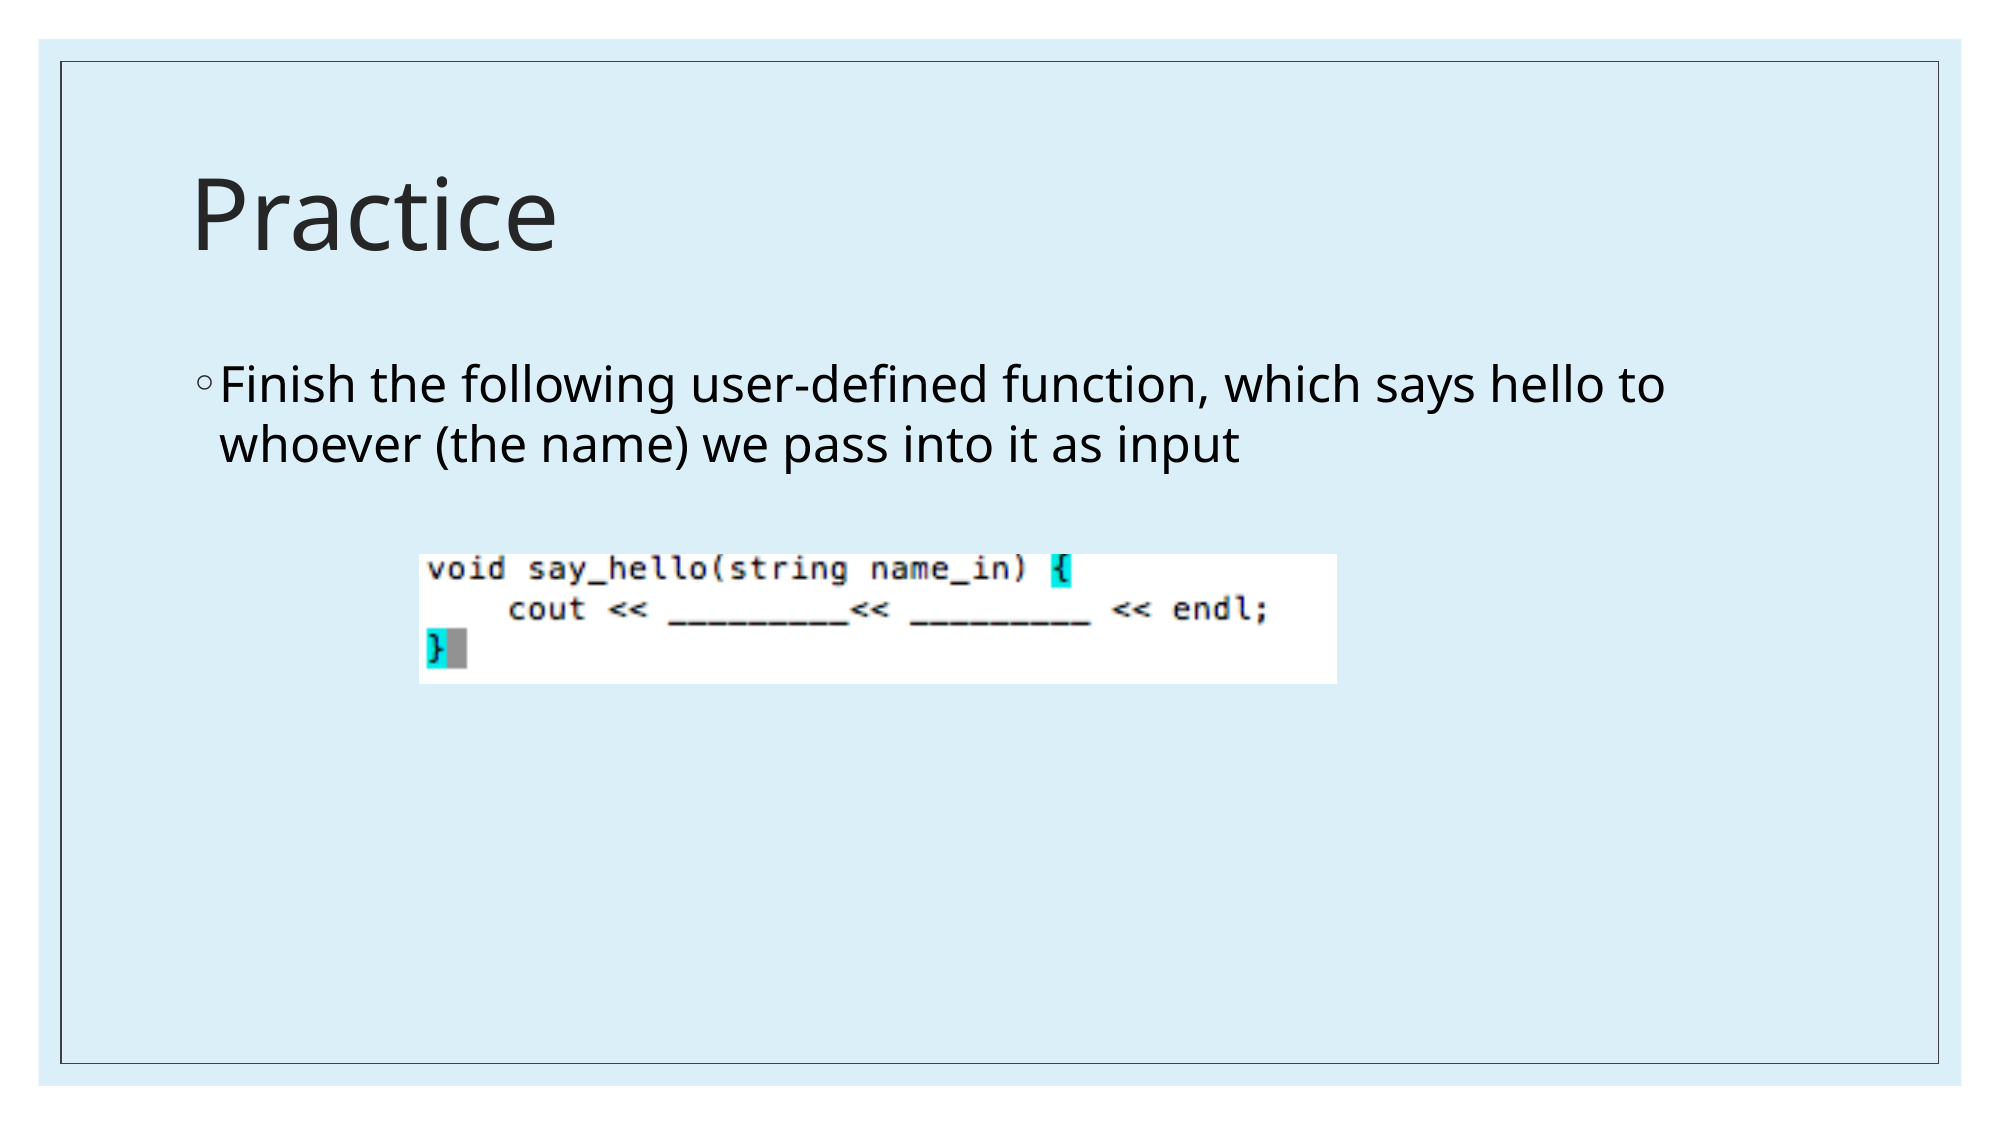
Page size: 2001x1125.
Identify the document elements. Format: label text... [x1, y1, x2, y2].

picture [419, 554, 1337, 684]
title Practice [174, 105, 1825, 331]
list Finish the following user-defined function, which says hello to whoever (the name) we pass into it as input [174, 345, 1825, 990]
